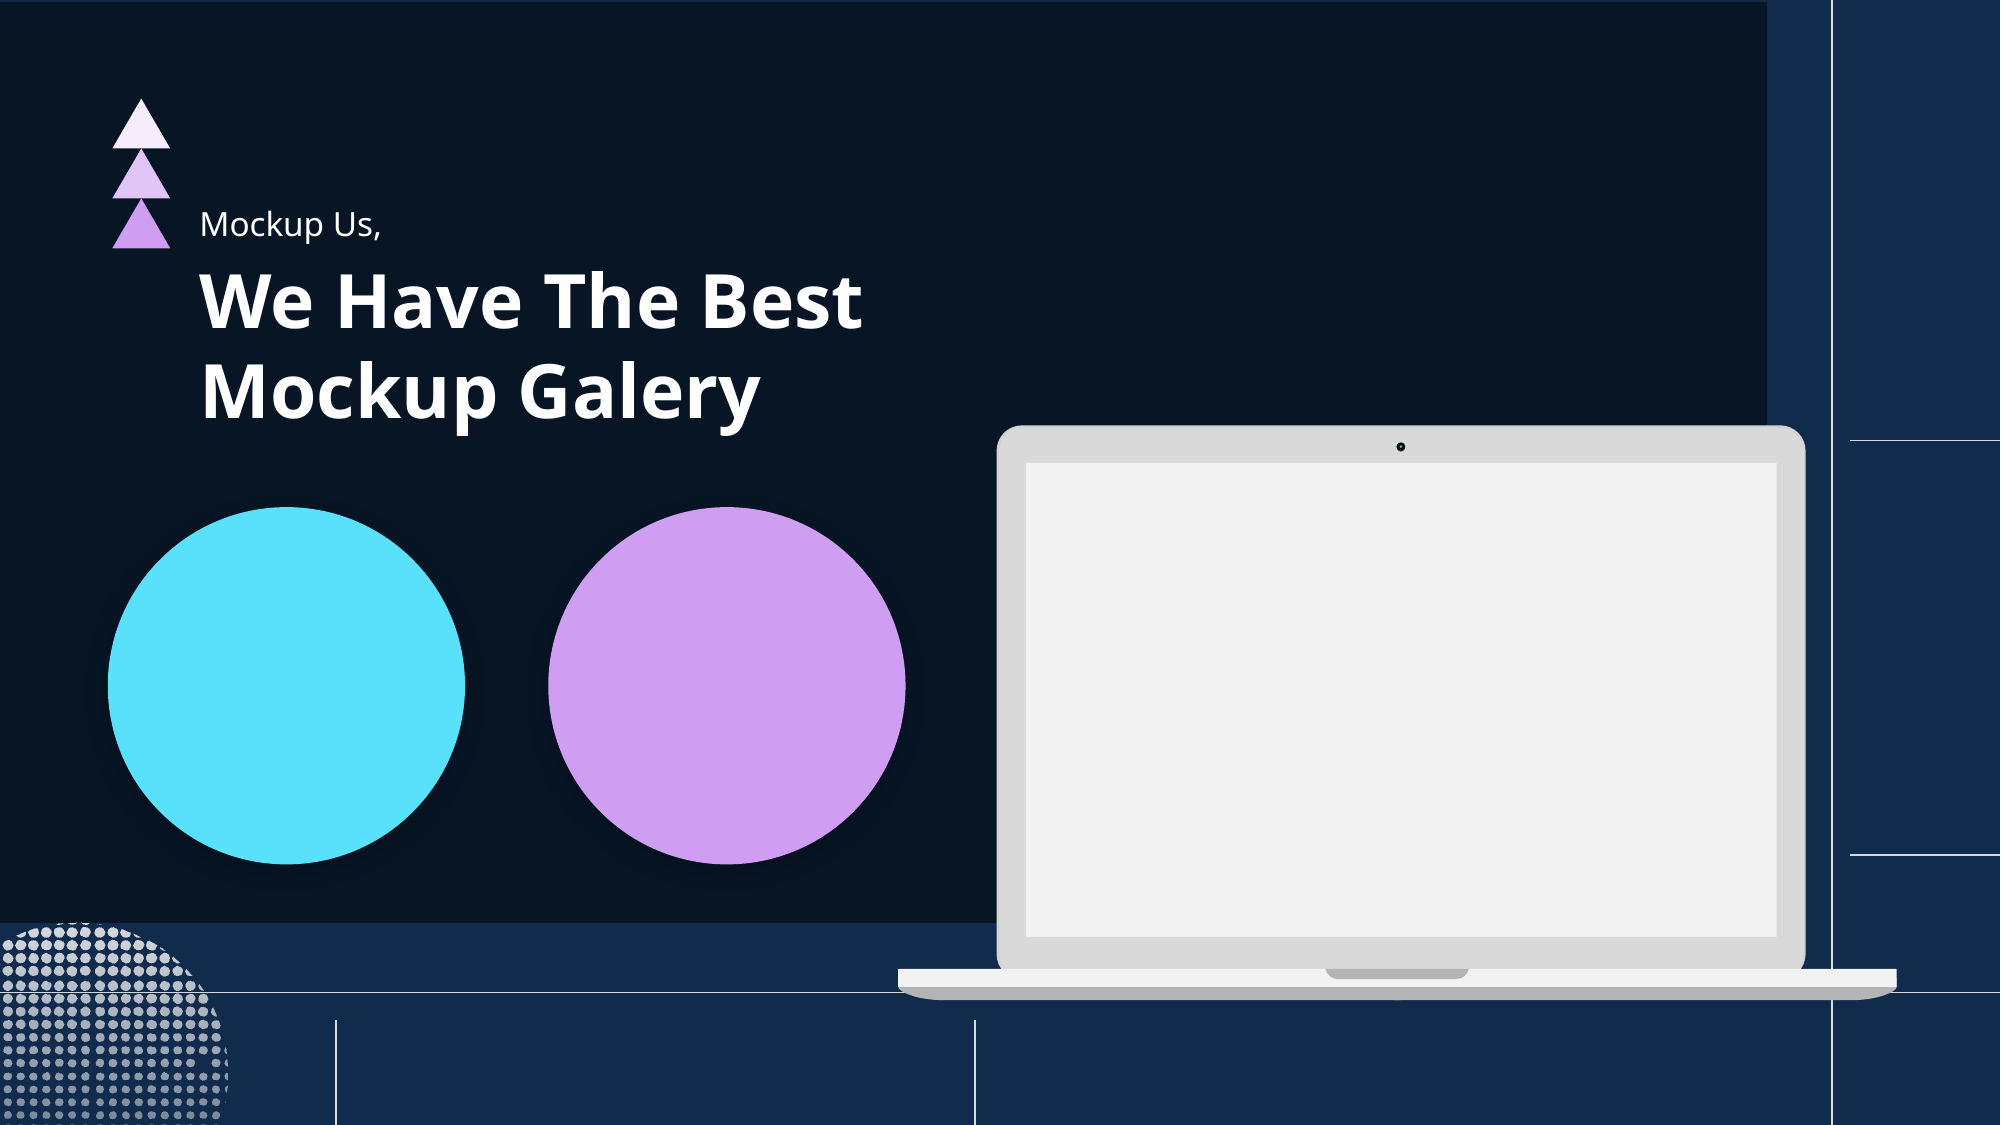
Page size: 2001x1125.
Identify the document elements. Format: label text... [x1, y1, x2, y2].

text_box Mockup Us, [184, 176, 574, 251]
picture [131, 530, 442, 842]
text_box We Have The Best Mockup Galery [184, 246, 959, 441]
picture [571, 530, 883, 842]
picture [1021, 461, 1779, 947]
